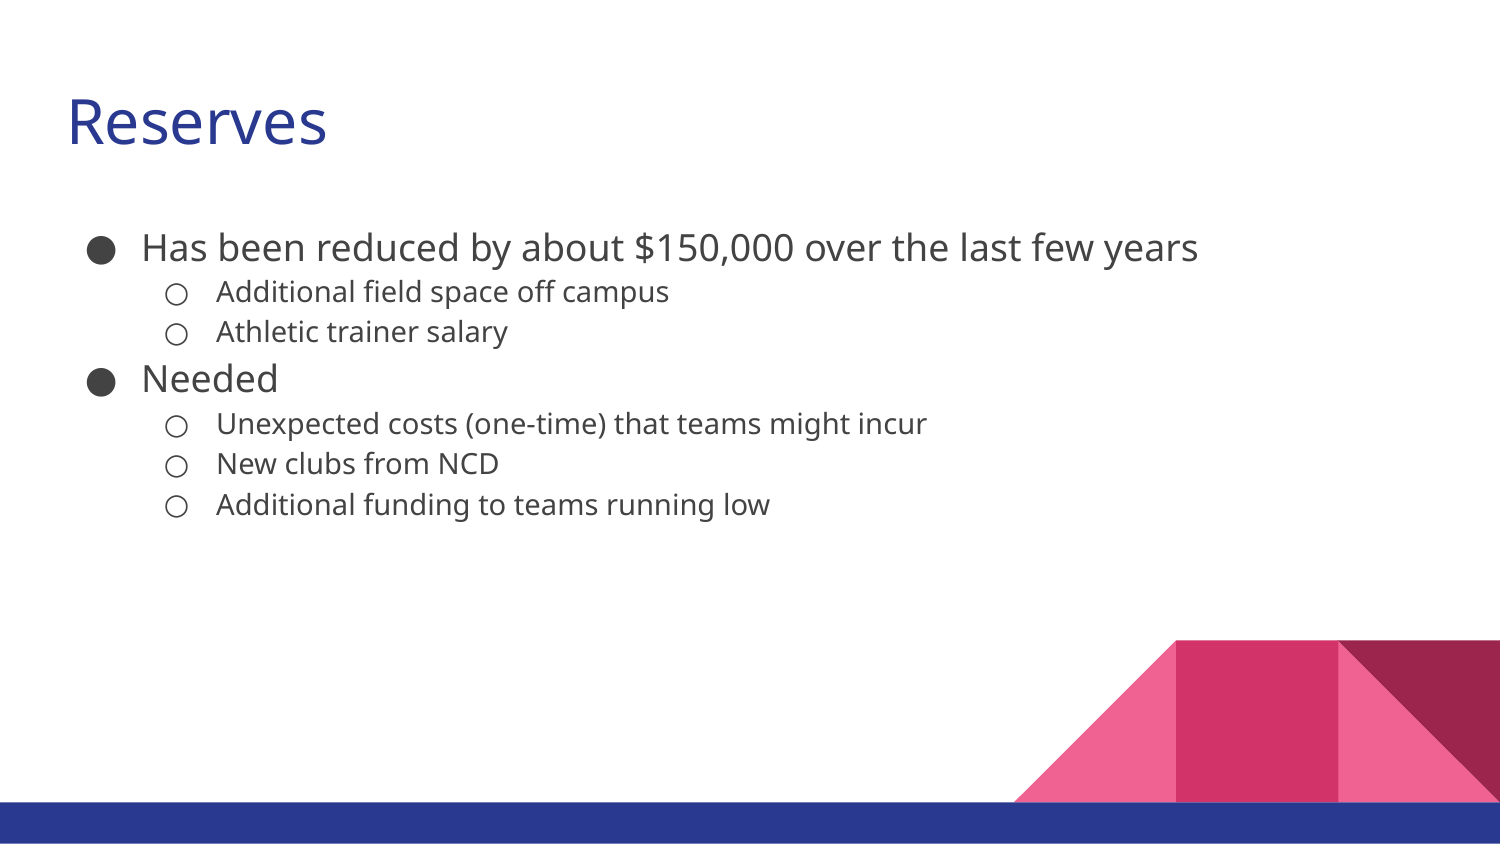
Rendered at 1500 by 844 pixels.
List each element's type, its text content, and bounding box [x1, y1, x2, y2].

title Reserves [51, 67, 1449, 167]
list Has been reduced by about $150,000 over the last few years Additional field space off campus Athletic trainer salary Needed Unexpected costs (one-time) that teams might incur New clubs from NCD Additional funding to teams running low [51, 201, 1449, 750]
